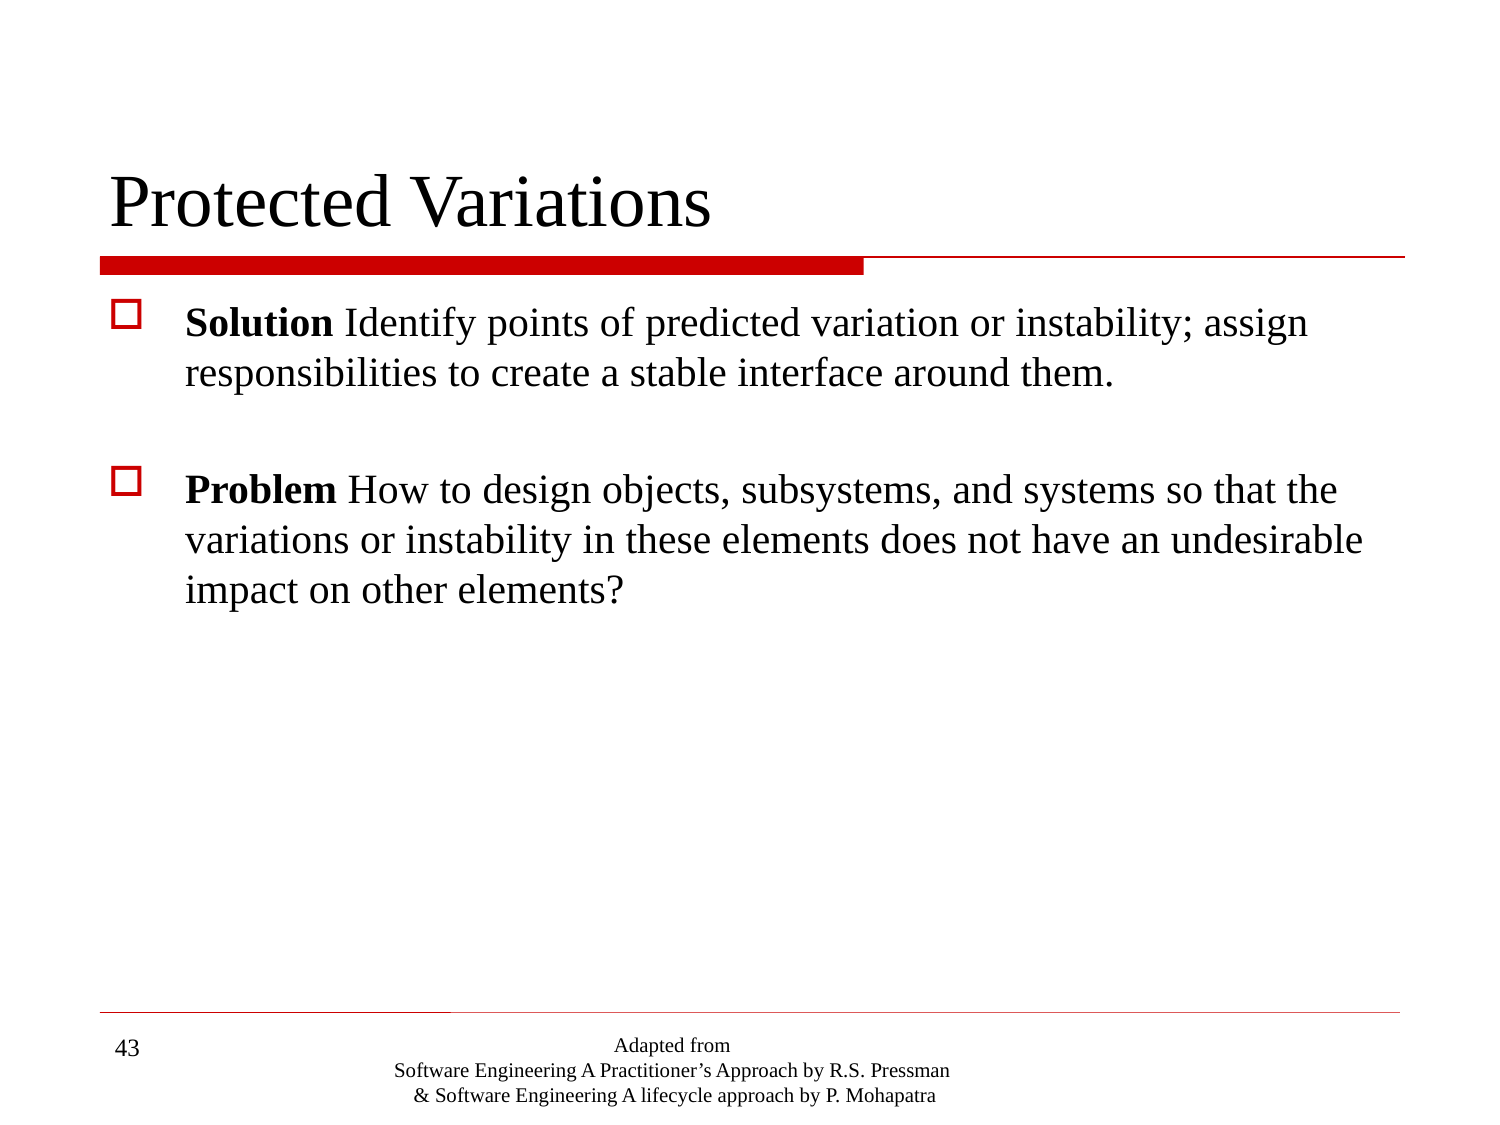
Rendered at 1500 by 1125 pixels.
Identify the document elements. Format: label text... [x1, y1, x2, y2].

title Protected Variations [94, 50, 1407, 250]
footer Adapted from Software Engineering A Practitioner’s Approach by R.S. Pressman & Software Engineering A lifecycle approach by P. Mohapatra [362, 1024, 988, 1088]
list Solution Identify points of predicted variation or instability; assign responsibilities to create a stable interface around them. Problem How to design objects, subsystems, and systems so that the variations or instability in these elements does not have an undesirable impact on other elements? [92, 287, 1406, 988]
slide_number 43 [99, 1024, 425, 1103]
